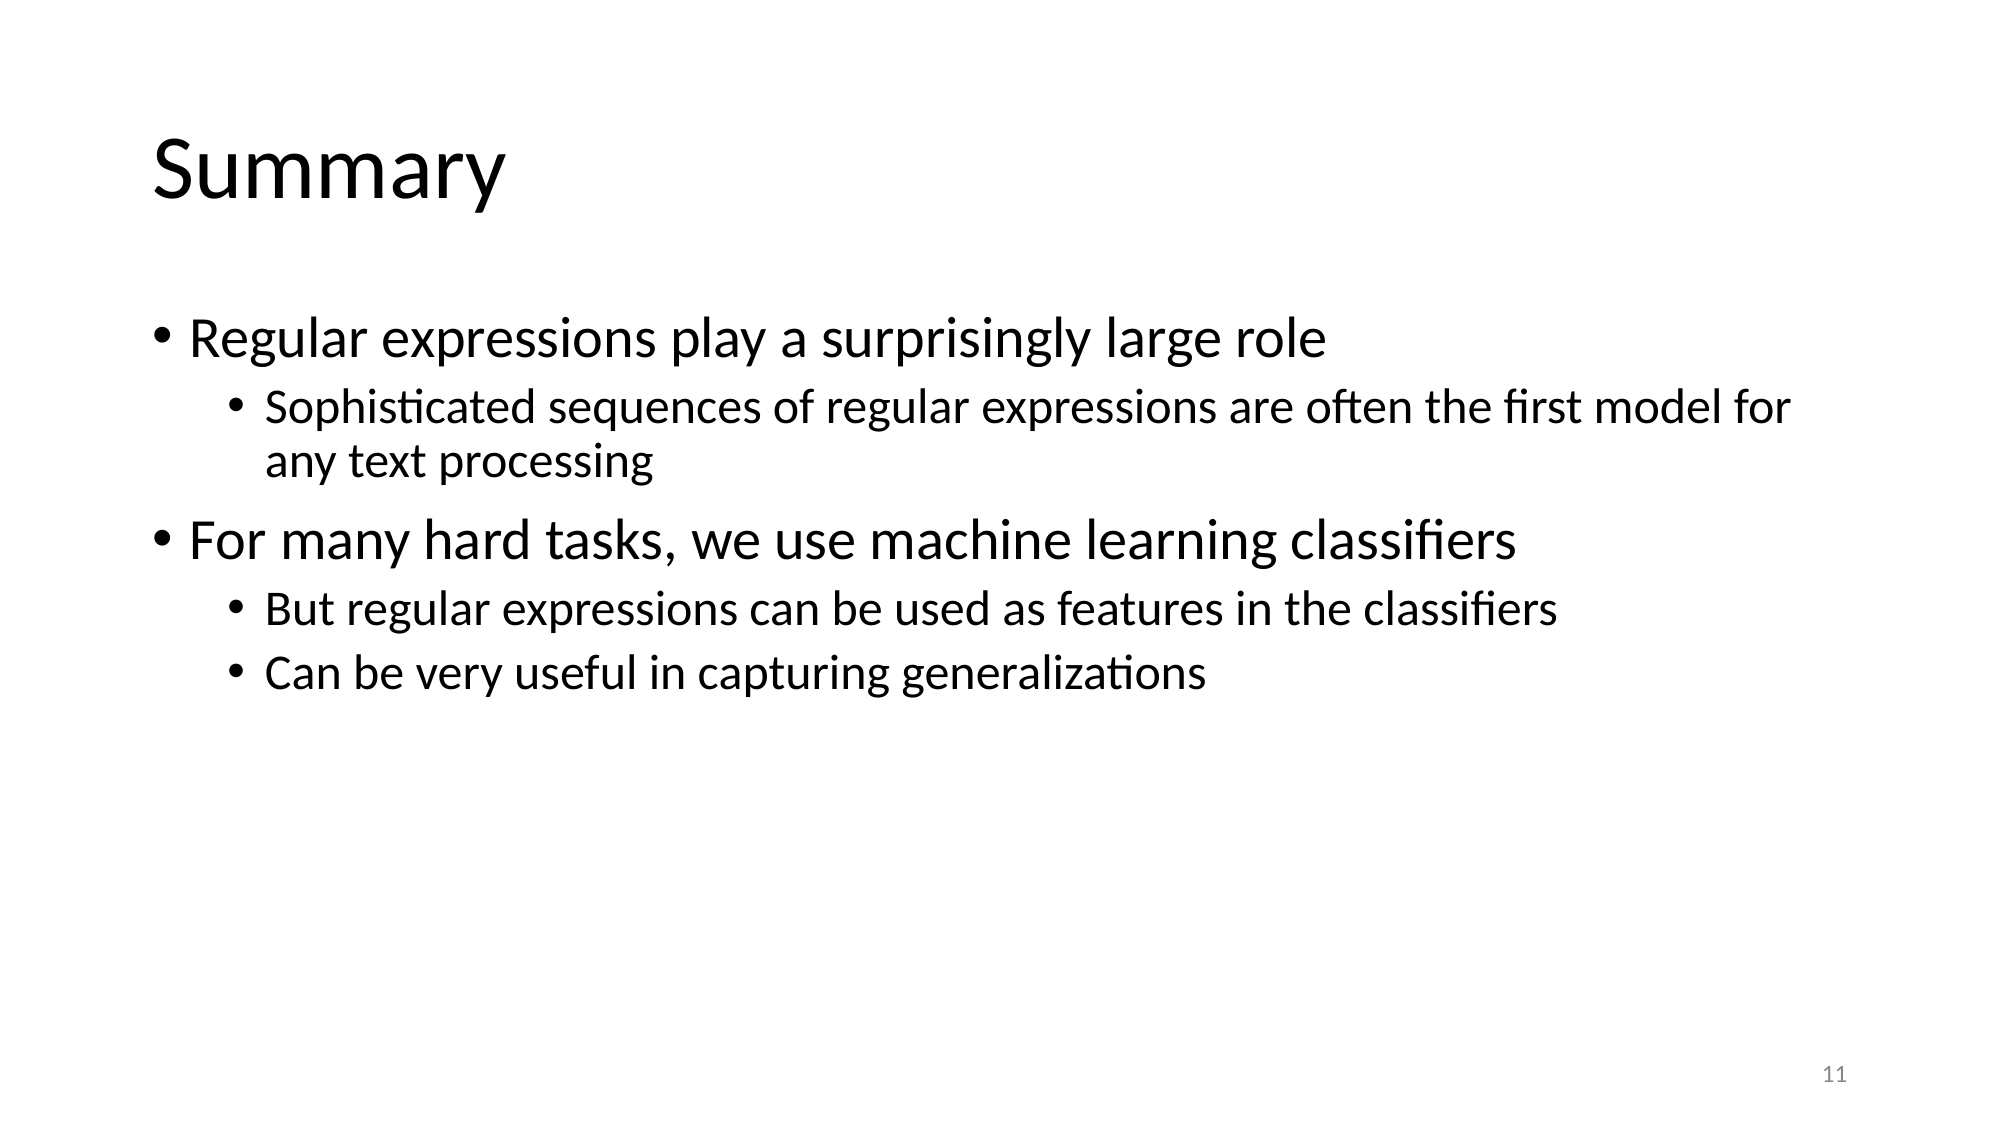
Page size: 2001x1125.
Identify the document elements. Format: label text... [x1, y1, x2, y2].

title Summary [137, 59, 1863, 278]
slide_number ‹#› [1412, 1042, 1863, 1103]
list Regular expressions play a surprisingly large role Sophisticated sequences of regular expressions are often the first model for any text processing For many hard tasks, we use machine learning classifiers But regular expressions can be used as features in the classifiers Can be very useful in capturing generalizations [137, 299, 1863, 1014]
